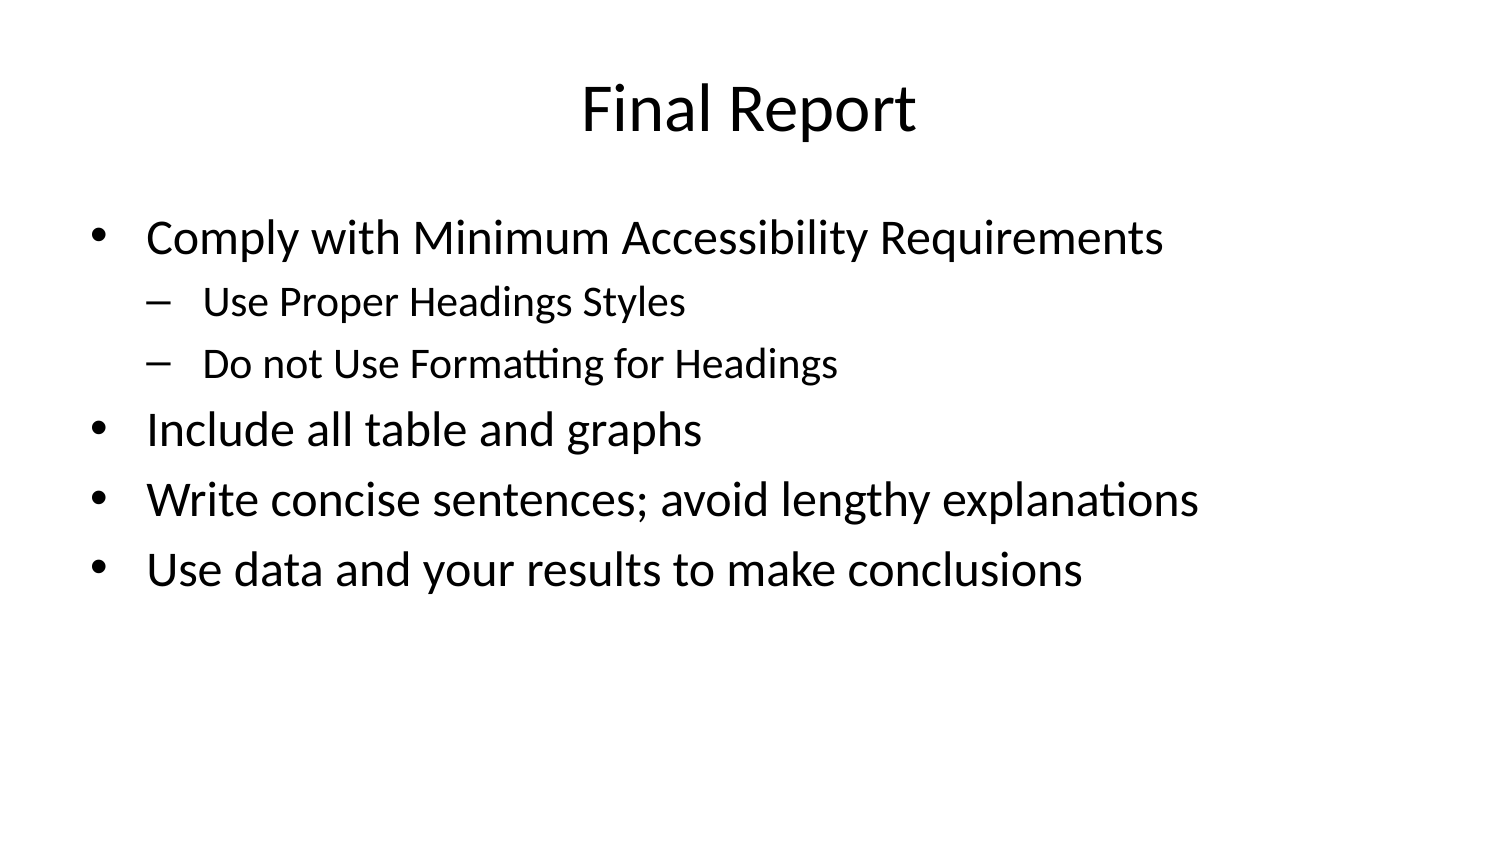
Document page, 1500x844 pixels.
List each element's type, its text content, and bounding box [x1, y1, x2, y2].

list Comply with Minimum Accessibility Requirements Use Proper Headings Styles Do not Use Formatting for Headings Include all table and graphs Write concise sentences; avoid lengthy explanations Use data and your results to make conclusions [75, 196, 1425, 754]
title Final Report [75, 33, 1425, 175]
